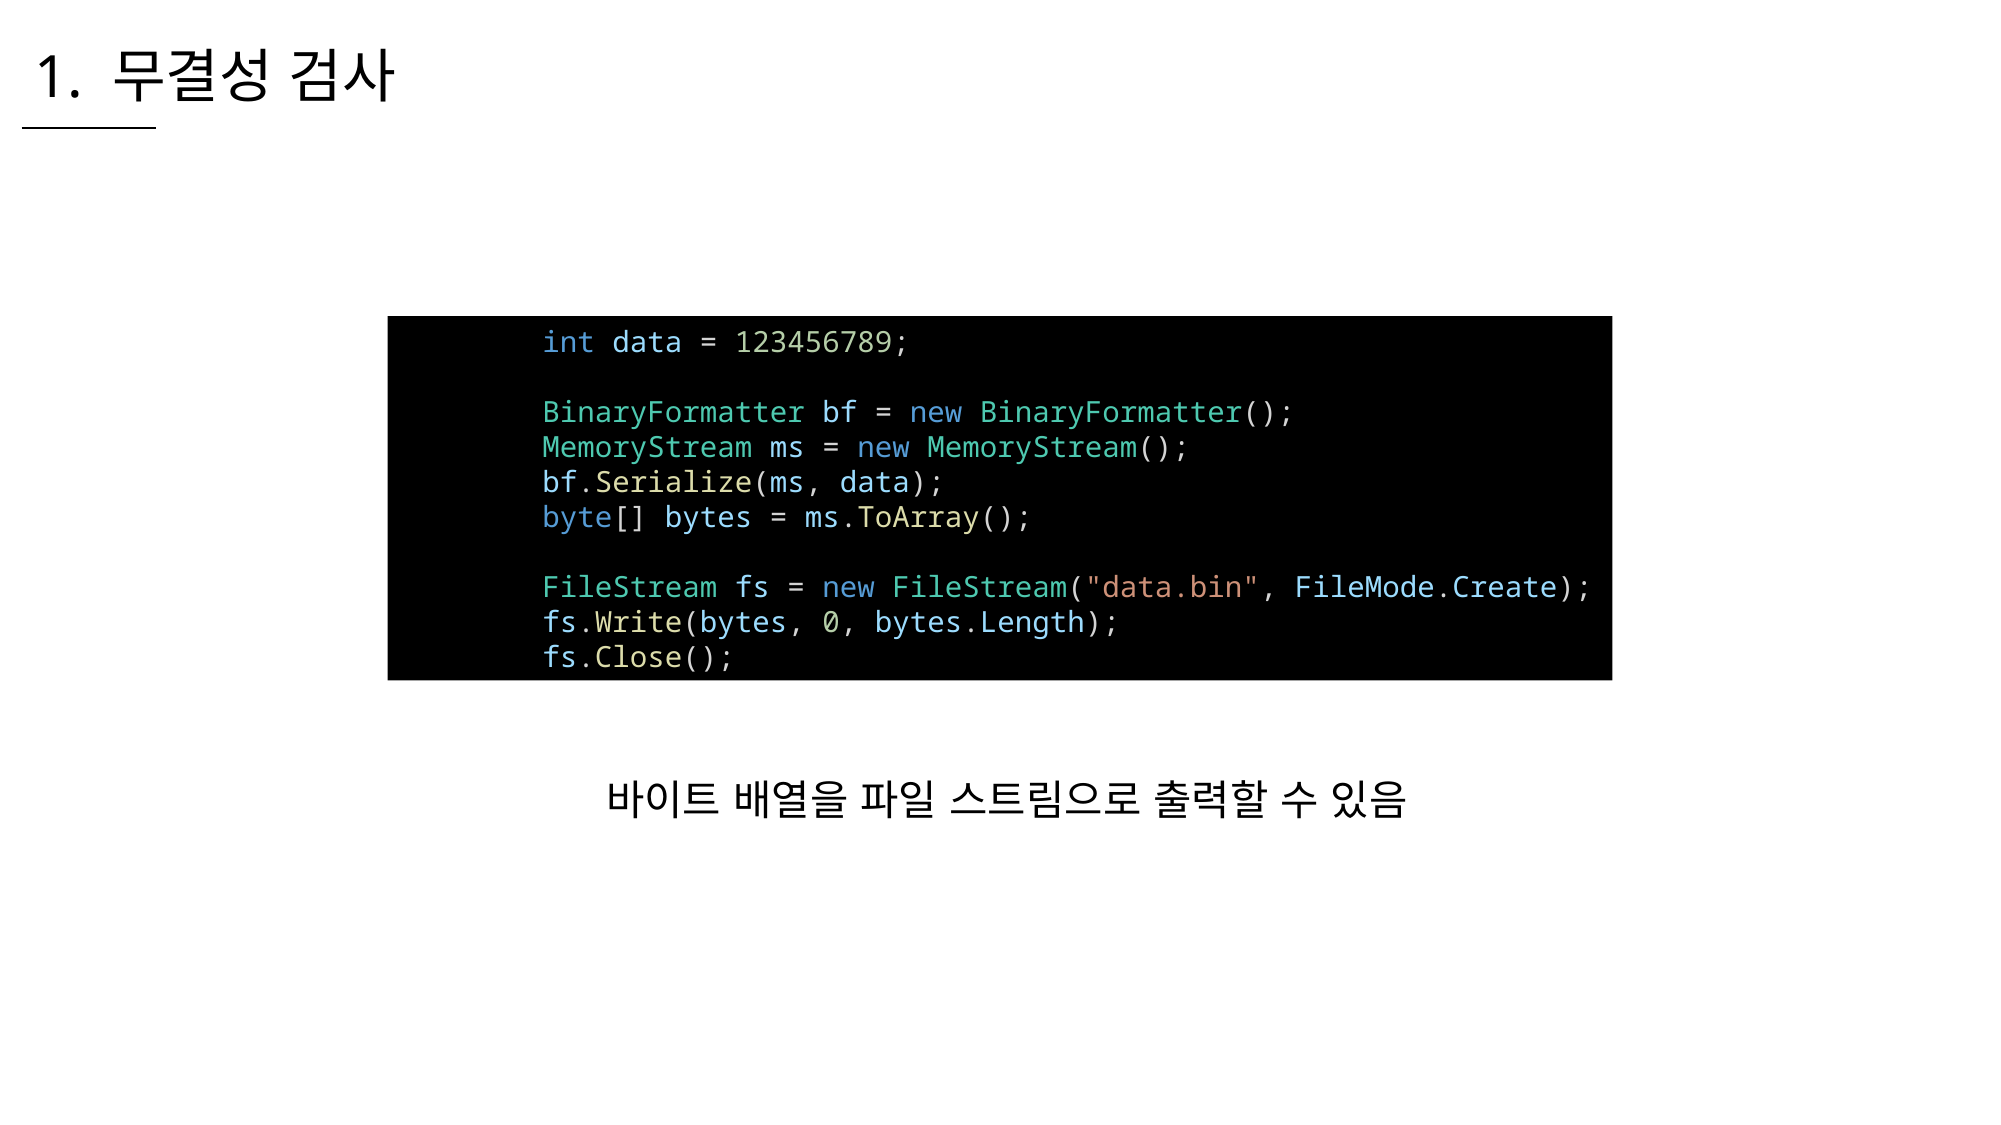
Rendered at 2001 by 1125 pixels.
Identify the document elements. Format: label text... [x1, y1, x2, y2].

text_box 1. 무결성 검사 [19, 31, 411, 117]
text_box 바이트 배열을 파일 스트림으로 출력할 수 있음 [591, 766, 1423, 832]
text_box int data = 123456789; BinaryFormatter bf = new BinaryFormatter(); MemoryStream ms = new MemoryStream(); bf.Serialize(ms, data); byte[] bytes = ms.ToArray(); FileStream fs = new FileStream("data.bin", FileMode.Create); fs.Write(bytes, 0, bytes.Length); fs.Close(); [387, 316, 1613, 681]
